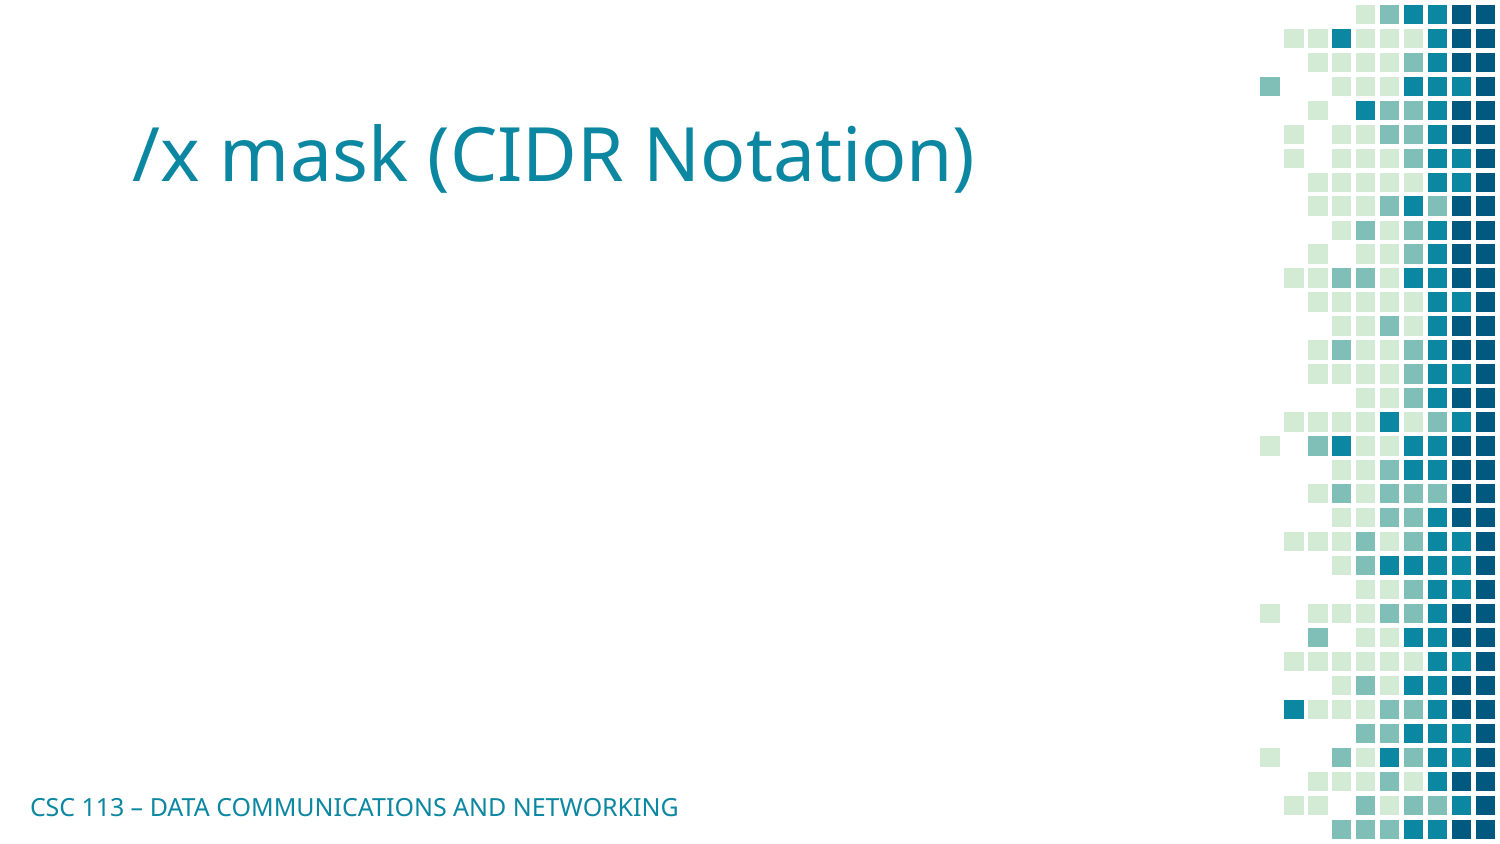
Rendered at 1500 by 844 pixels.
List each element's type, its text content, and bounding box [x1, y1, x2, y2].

slide_number CSC 113 – DATA COMMUNICATIONS AND NETWORKING [15, 774, 734, 839]
title /x mask (CIDR Notation) [117, 70, 1254, 212]
